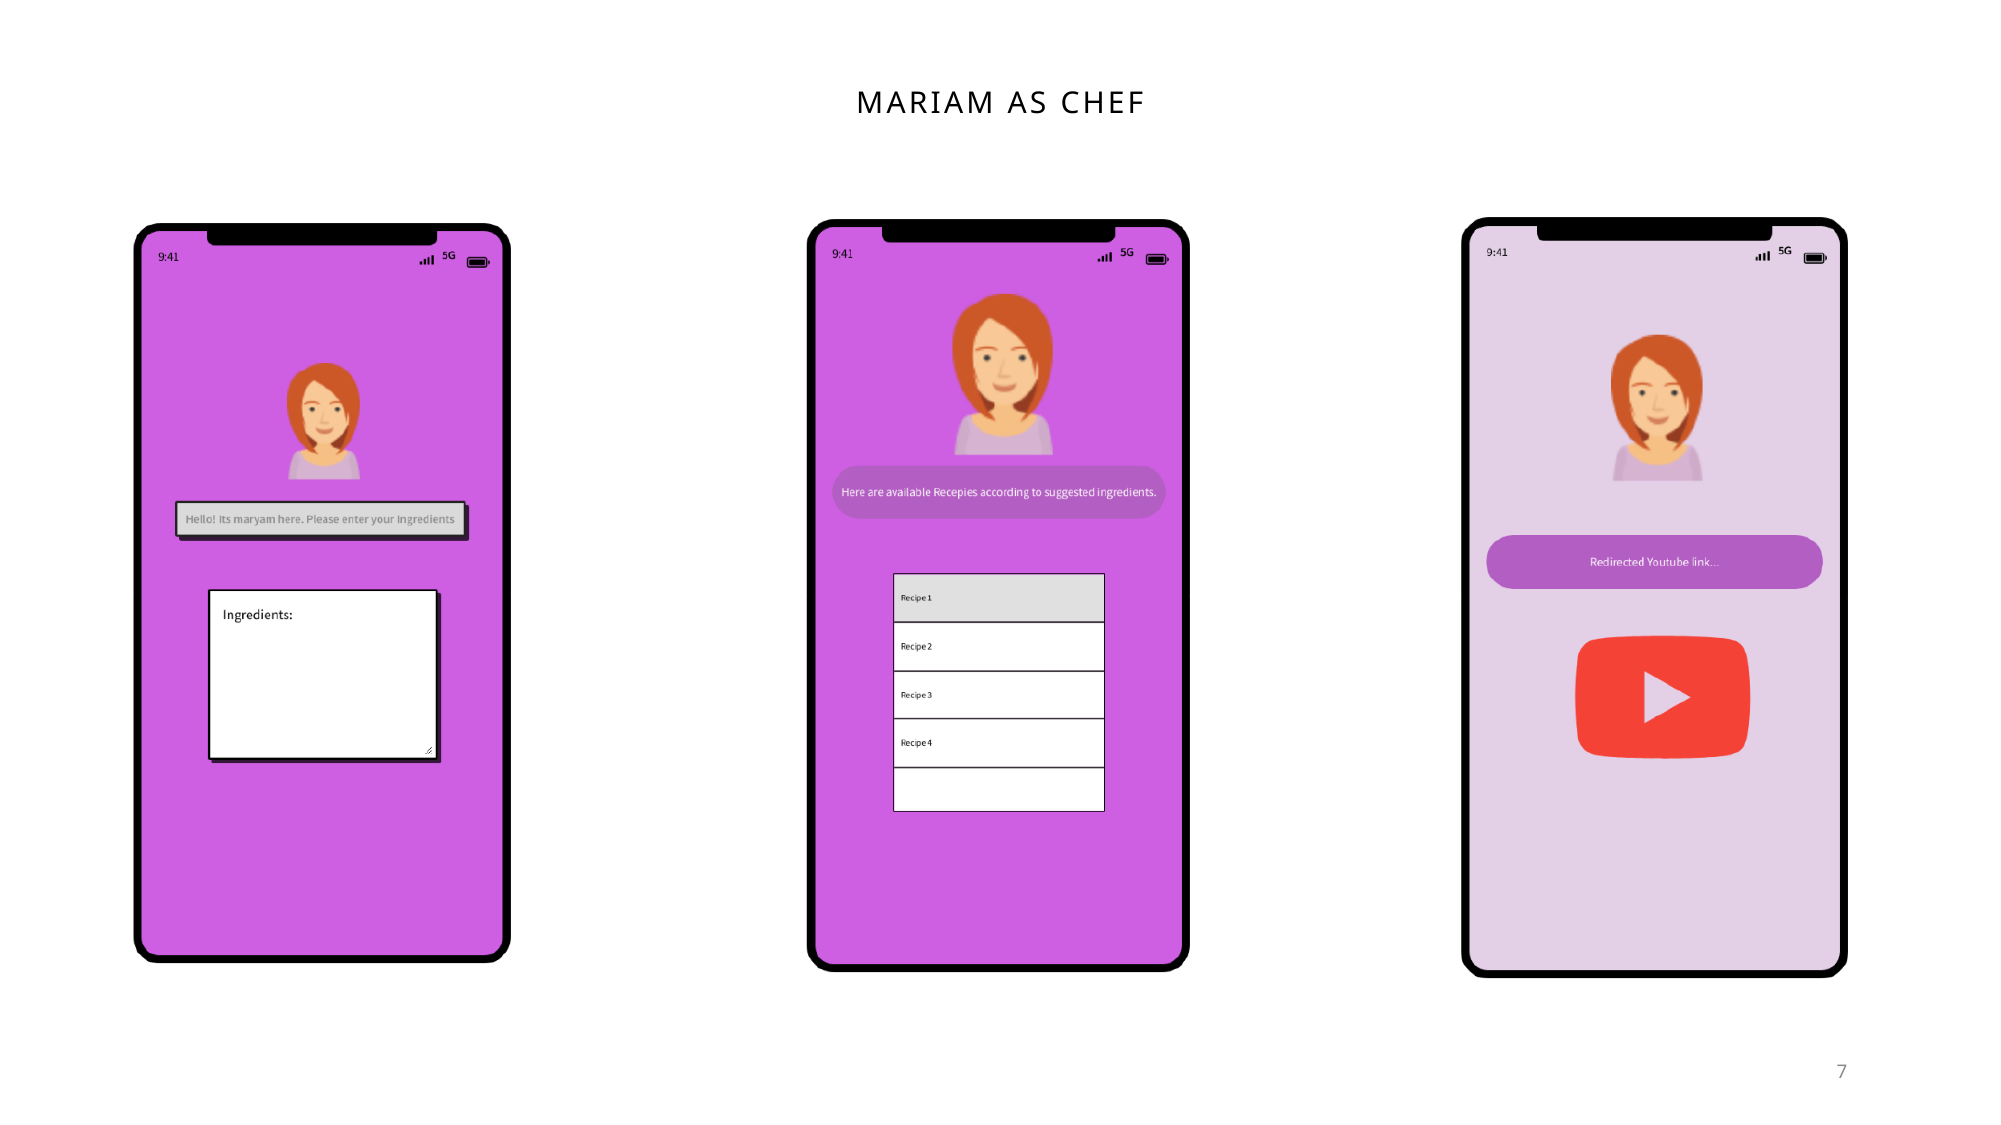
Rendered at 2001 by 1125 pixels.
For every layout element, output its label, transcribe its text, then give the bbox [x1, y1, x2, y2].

picture [795, 216, 1205, 990]
title Mariam as chef [550, 79, 1450, 128]
picture [1449, 216, 1873, 990]
slide_number 7 [1412, 1042, 1863, 1103]
picture [118, 216, 531, 990]
